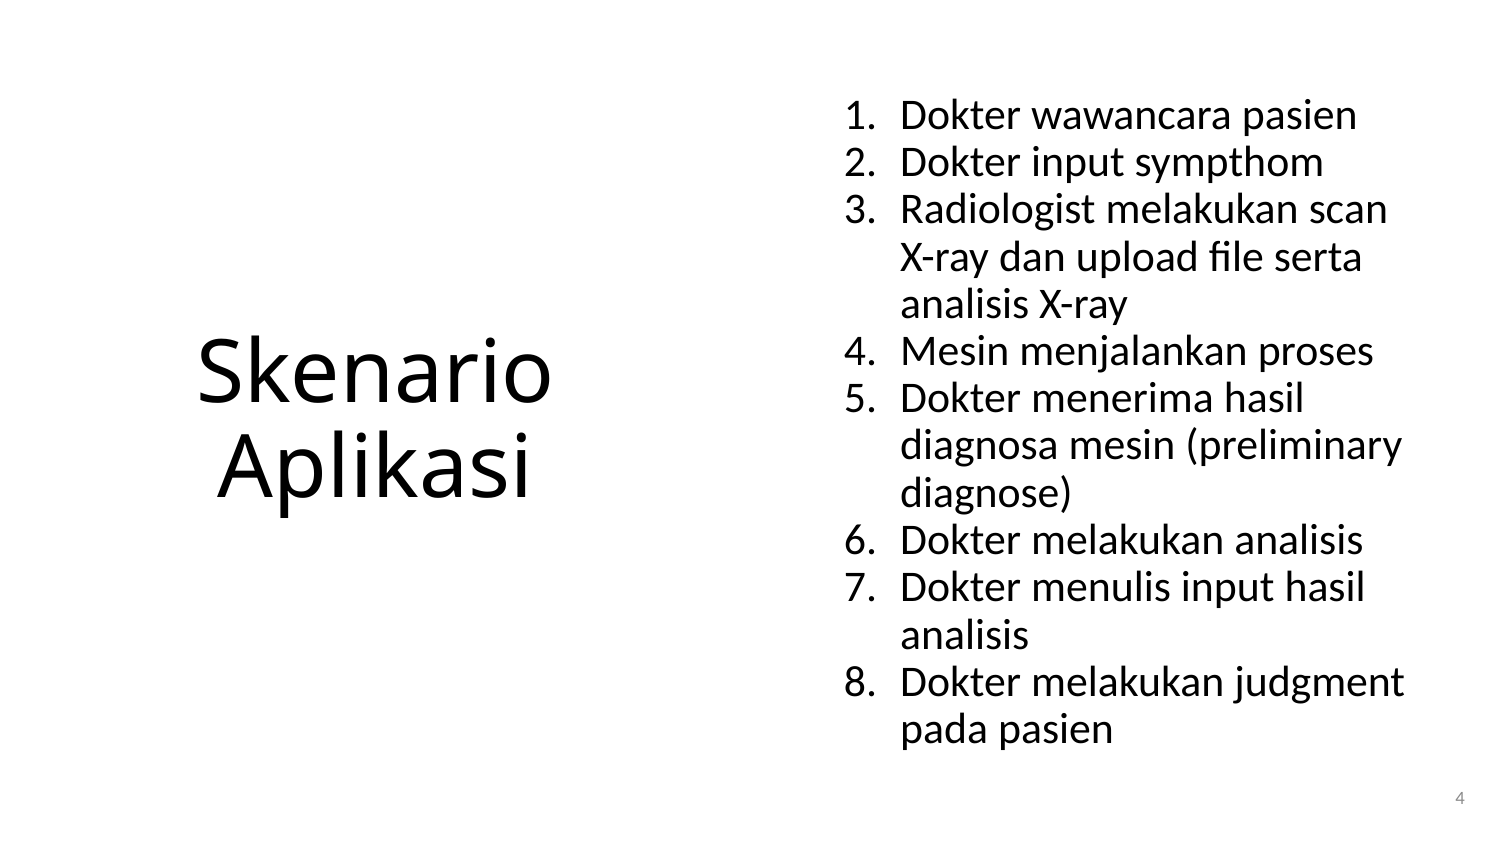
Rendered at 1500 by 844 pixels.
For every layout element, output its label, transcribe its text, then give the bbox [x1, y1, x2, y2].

list Dokter wawancara pasien Dokter input sympthom Radiologist melakukan scan X-ray dan upload file serta analisis X-ray Mesin menjalankan proses Dokter menerima hasil diagnosa mesin (preliminary diagnose) Dokter melakukan analisis Dokter menulis input hasil analisis Dokter melakukan judgment pada pasien [810, 61, 1440, 783]
slide_number 4 [1389, 764, 1480, 830]
title Skenario Aplikasi [43, 284, 708, 560]
